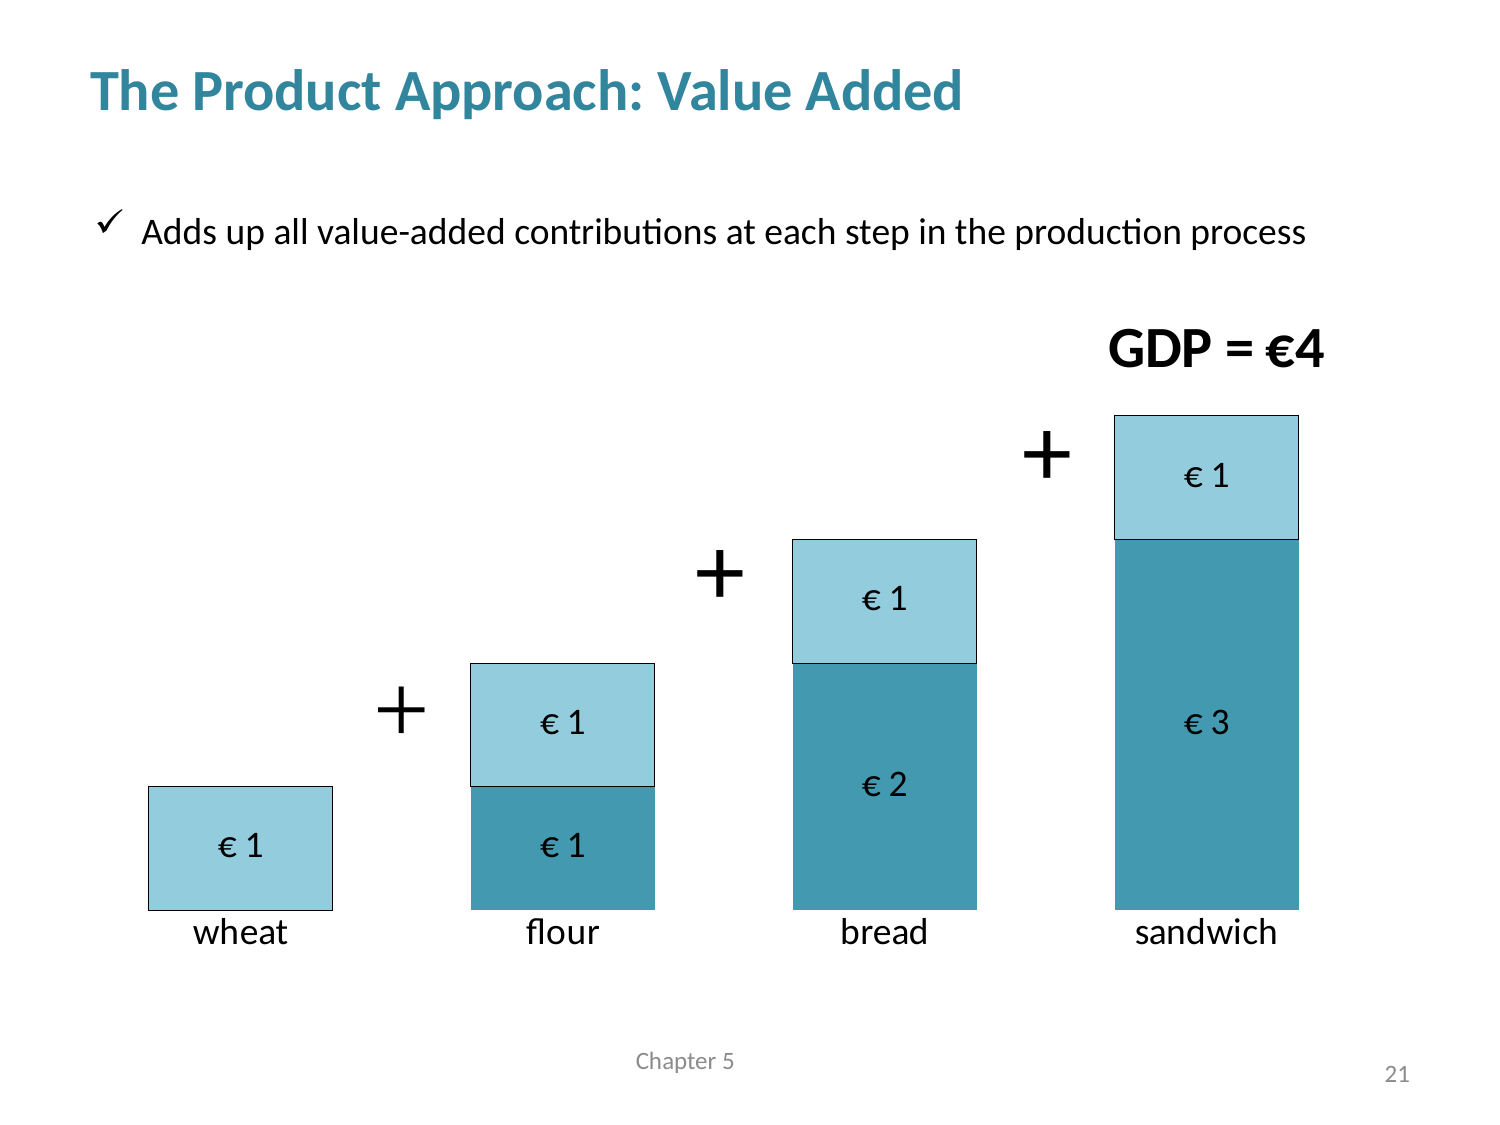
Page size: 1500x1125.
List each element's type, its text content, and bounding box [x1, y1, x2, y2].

slide_number 21 [1074, 1042, 1425, 1103]
footer Chapter 5 [322, 1029, 1048, 1089]
text_box Adds up all value-added contributions at each step in the production process [79, 199, 1388, 260]
title The Product Approach: Value Added [75, 45, 1425, 173]
chart [69, 316, 1412, 984]
